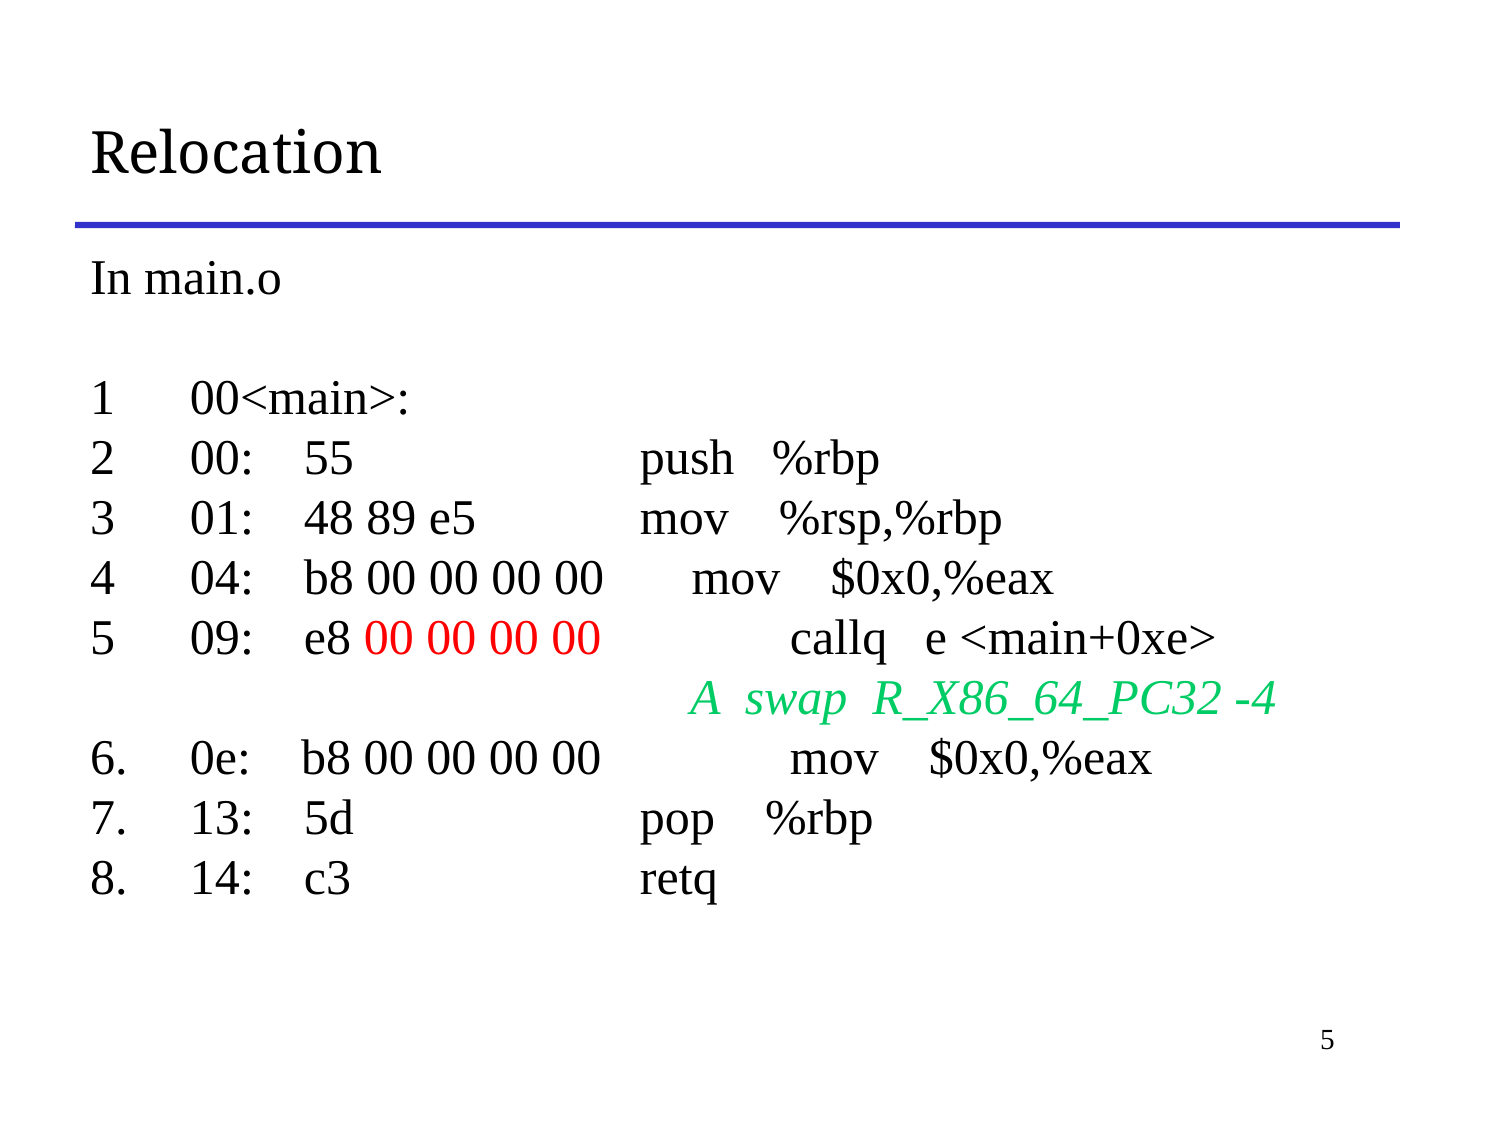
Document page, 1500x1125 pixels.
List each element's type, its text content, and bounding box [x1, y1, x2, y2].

list In main.o 00<main>: 00: 55 push %rbp 01: 48 89 e5 mov %rsp,%rbp 04: b8 00 00 00 00 mov $0x0,%eax 09: e8 00 00 00 00 callq e <main+0xe> A swap R_X86_64_PC32 -4 0e: b8 00 00 00 00 mov $0x0,%eax 13: 5d pop %rbp 14: c3 retq [75, 237, 1400, 1025]
slide_number 5 [1137, 1025, 1351, 1088]
title Relocation [75, 75, 1400, 225]
